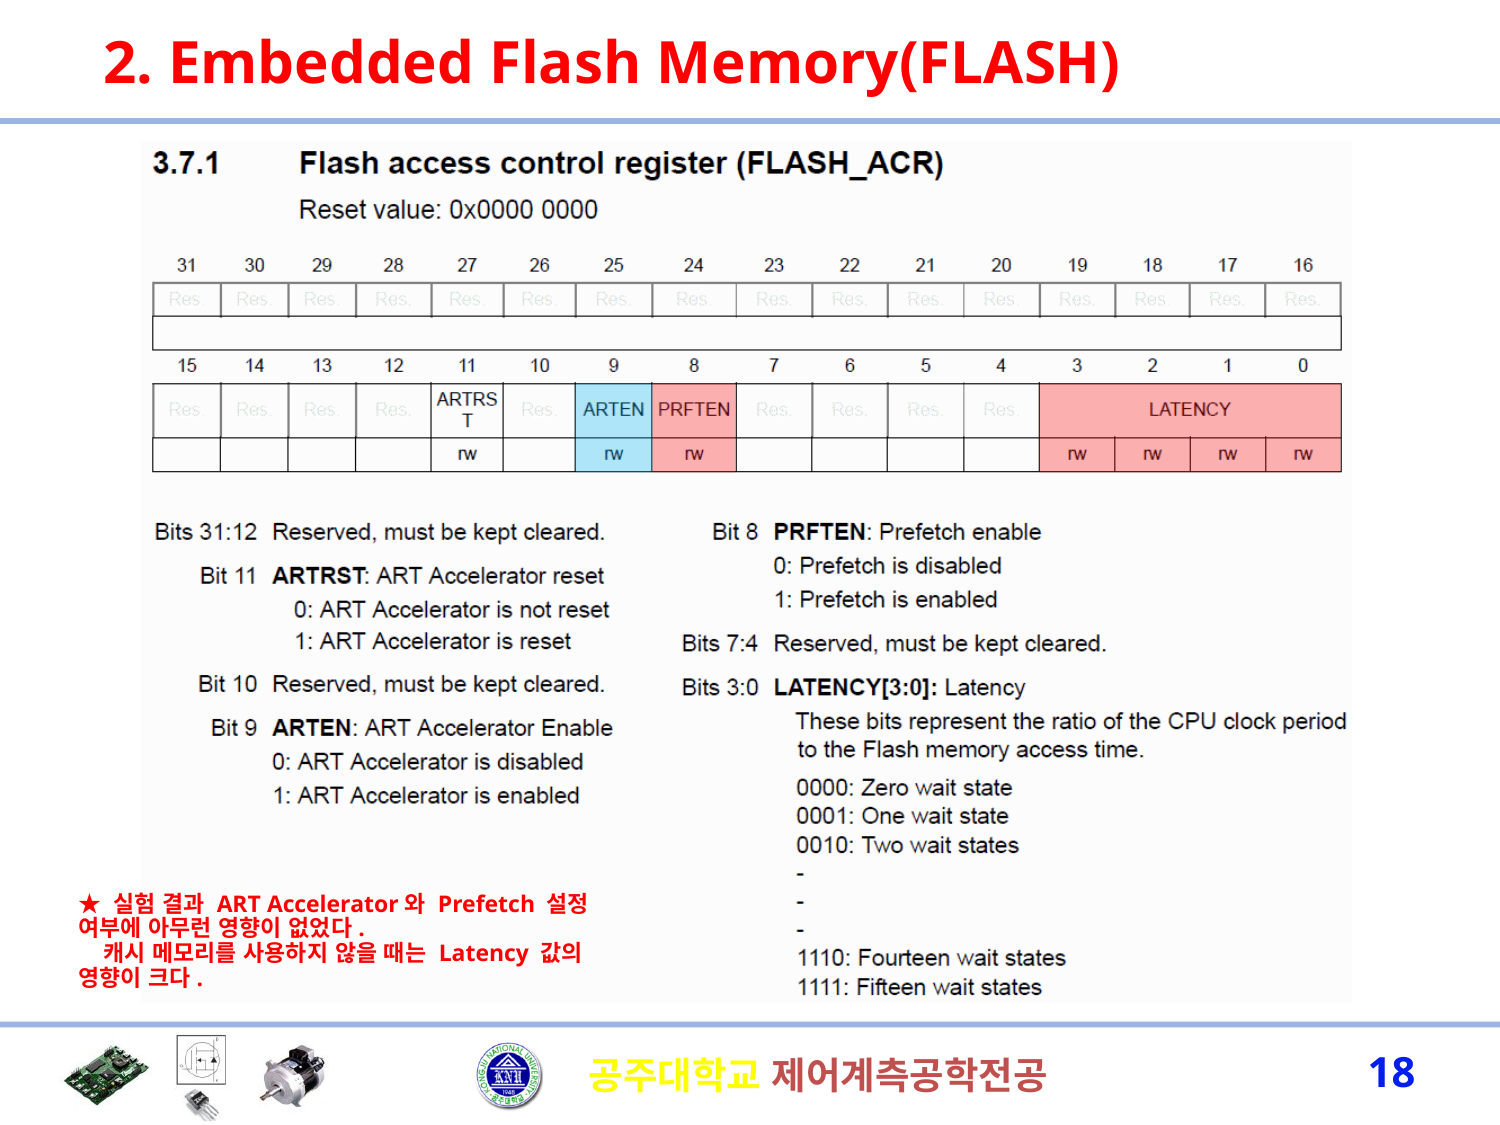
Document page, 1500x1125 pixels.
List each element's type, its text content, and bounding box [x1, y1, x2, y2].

picture [58, 1033, 329, 1123]
text_box 2. Embedded Flash Memory(FLASH) [88, 17, 1193, 103]
text_box ★ 실험 결과 ART Accelerator와 Prefetch 설정 여부에 아무런 영향이 없었다. 캐시 메모리를 사용하지 않을 때는 Latency 값의 영향이 크다. [63, 884, 136, 999]
picture [141, 141, 1352, 1003]
text_box [0, 1019, 1500, 1030]
text_box [0, 116, 1500, 126]
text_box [472, 1039, 1087, 1111]
slide_number 18 [1269, 1039, 1431, 1111]
